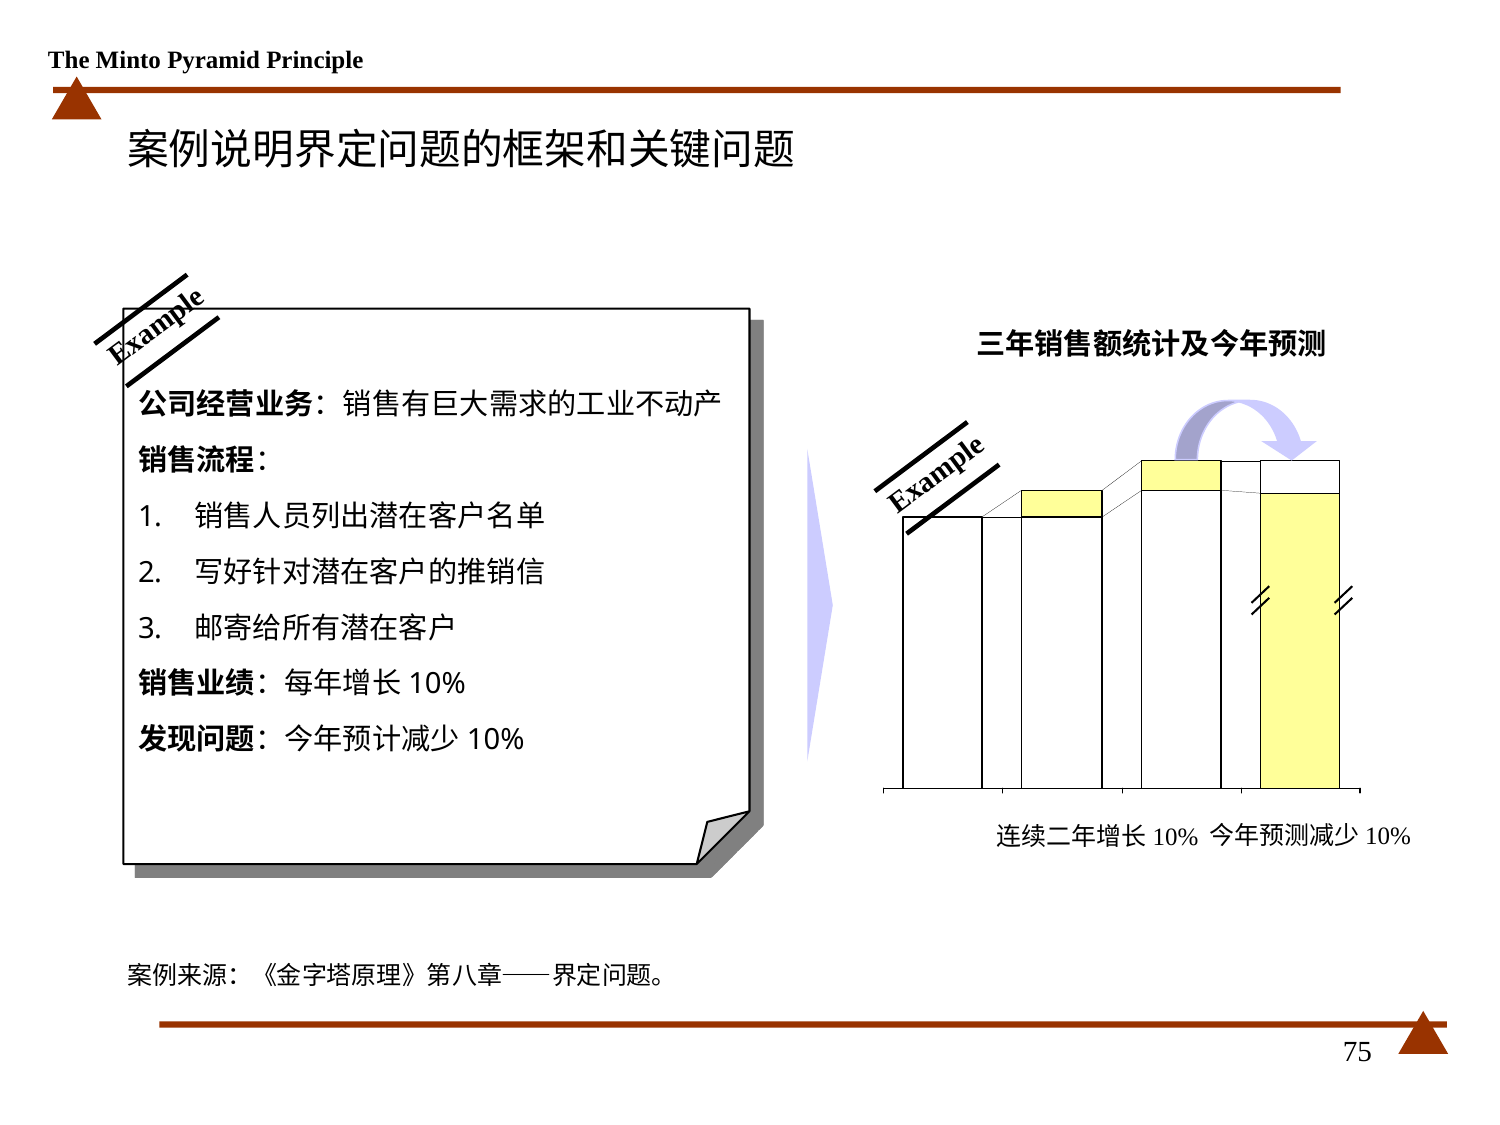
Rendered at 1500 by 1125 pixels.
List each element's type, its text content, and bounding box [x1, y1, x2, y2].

title 案例说明界定问题的框架和关键问题 [112, 99, 1424, 197]
text_box 连续二年增长10% [981, 812, 1194, 858]
text_box [807, 448, 833, 762]
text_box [87, 302, 229, 356]
text_box 公司经营业务：销售有巨大需求的工业不动产 销售流程： 销售人员列出潜在客户名单 写好针对潜在客户的推销信 邮寄给所有潜在客户 销售业绩：每年增长10% 发现问题：今年预计减少10% [123, 308, 750, 865]
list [861, 386, 1383, 811]
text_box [868, 449, 1009, 504]
text_box 今年预测减少10% [1194, 812, 1426, 858]
text_box 三年销售额统计及今年预测 [961, 318, 1342, 368]
text_box 案例来源：《金字塔原理》第八章——界定问题。 [112, 952, 904, 997]
slide_number 75 [1074, 1025, 1388, 1100]
